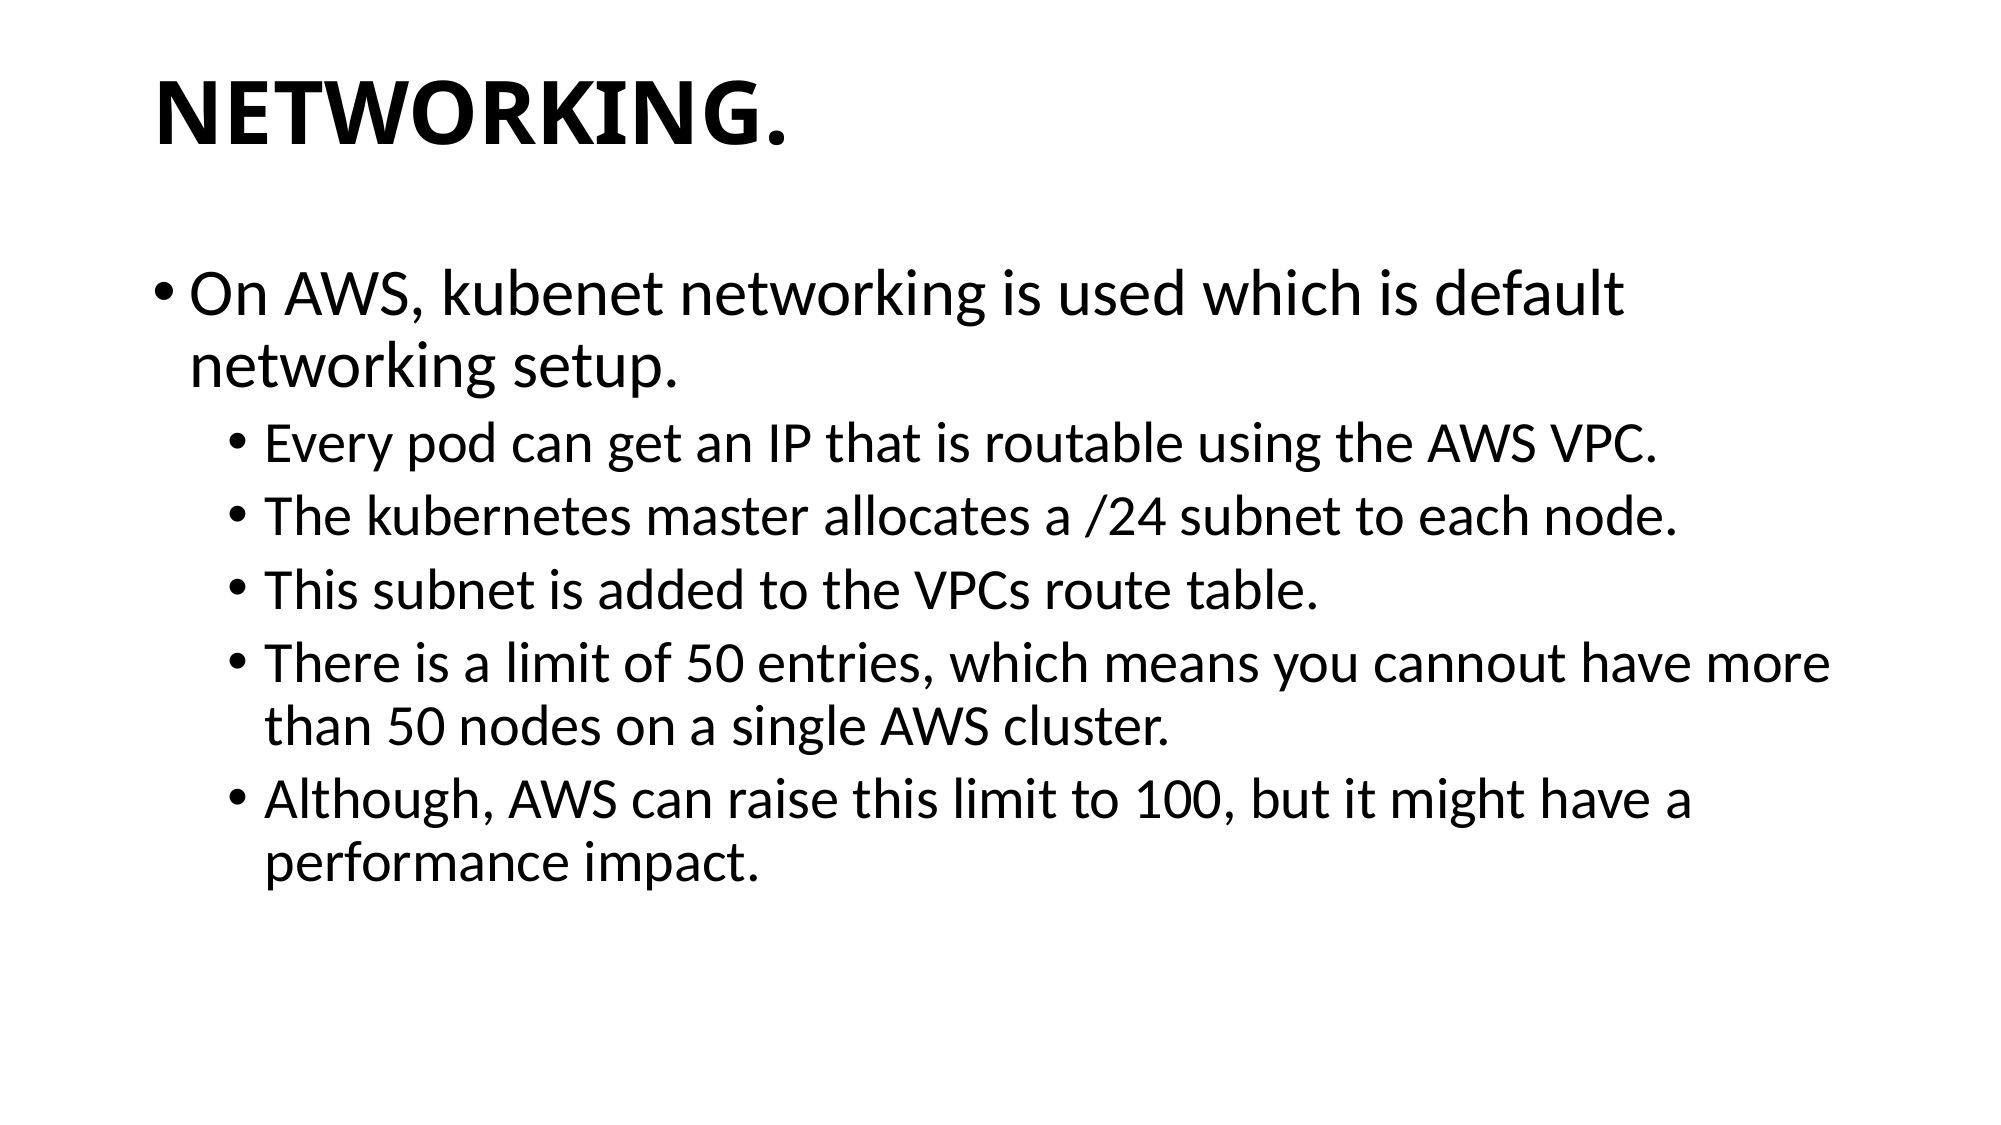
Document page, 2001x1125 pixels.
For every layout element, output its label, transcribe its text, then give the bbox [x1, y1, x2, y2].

title NETWORKING. [137, 59, 1863, 250]
list On AWS, kubenet networking is used which is default networking setup. Every pod can get an IP that is routable using the AWS VPC. The kubernetes master allocates a /24 subnet to each node. This subnet is added to the VPCs route table. There is a limit of 50 entries, which means you cannout have more than 50 nodes on a single AWS cluster. Although, AWS can raise this limit to 100, but it might have a performance impact. [137, 250, 1863, 965]
